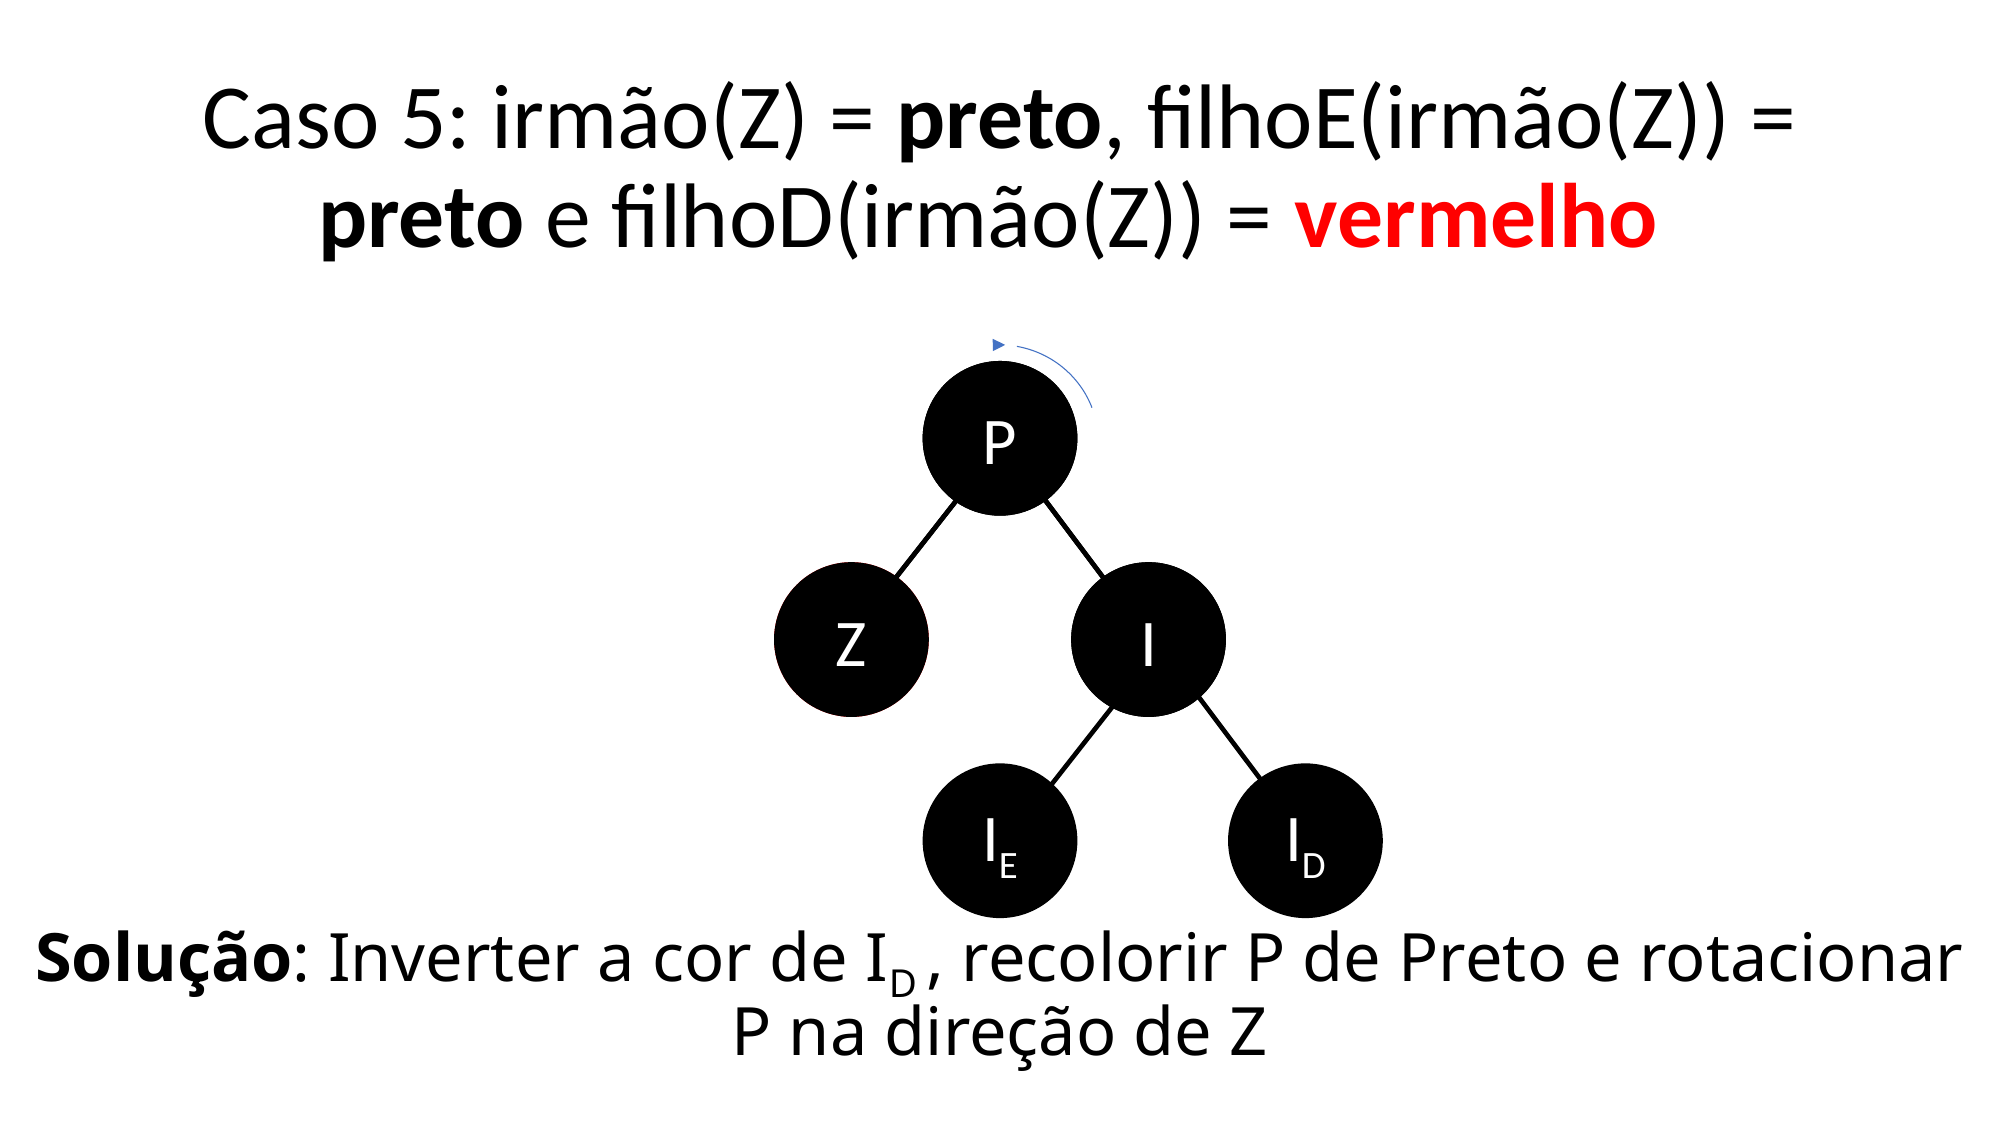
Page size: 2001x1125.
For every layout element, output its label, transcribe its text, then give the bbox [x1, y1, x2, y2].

text_box Solução: Inverter a cor de ID , recolorir P de Preto e rotacionar P na direção de Z [0, 856, 2000, 1125]
text_box I [1074, 565, 1223, 714]
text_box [1050, 701, 1115, 788]
text_box ID [1231, 766, 1380, 856]
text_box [893, 496, 958, 583]
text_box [1198, 697, 1264, 784]
title Caso 5: irmão(Z) = preto, filhoE(irmão(Z)) = preto e filhoD(irmão(Z)) = vermelho [137, 59, 1863, 278]
text_box IE [925, 766, 1075, 856]
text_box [900, 344, 1099, 541]
text_box Z [777, 565, 926, 714]
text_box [1041, 496, 1107, 582]
